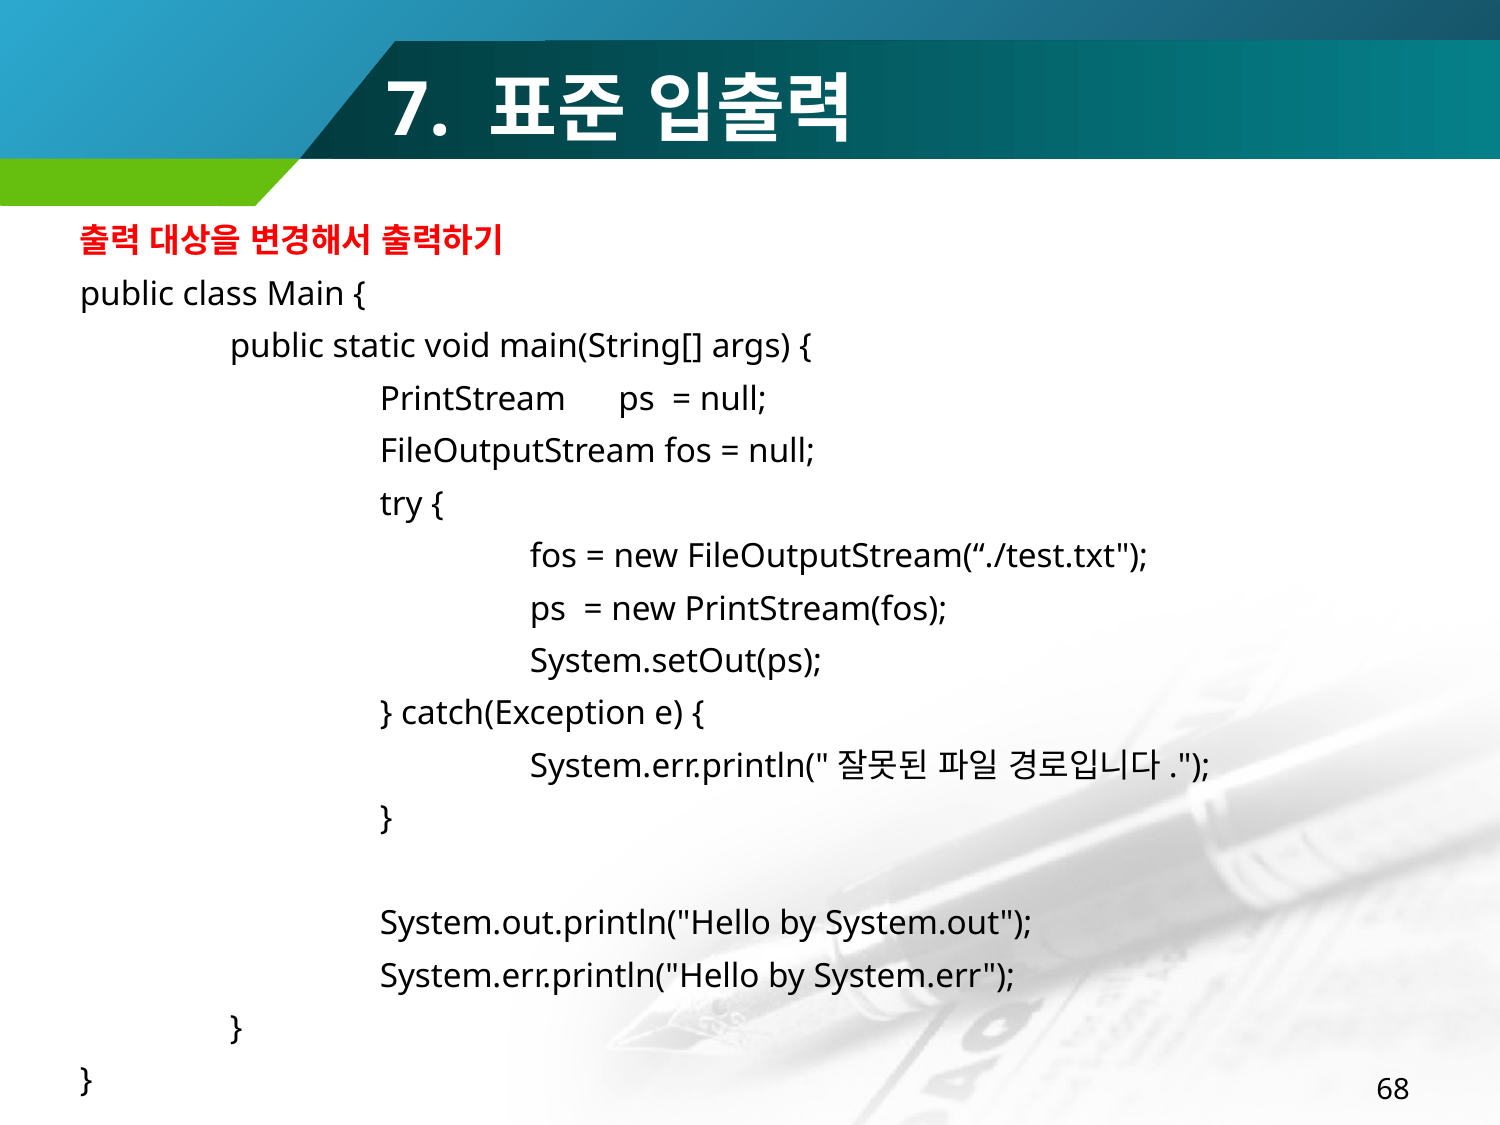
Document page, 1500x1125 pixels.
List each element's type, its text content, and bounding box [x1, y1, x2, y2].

text_box 7. 표준 입출력 [371, 42, 1439, 168]
text_box 출력 대상을 변경해서 출력하기 public class Main { public static void main(String[] args) { PrintStream ps = null; FileOutputStream fos = null; try { fos = new FileOutputStream(“./test.txt"); ps = new PrintStream(fos); System.setOut(ps); } catch(Exception e) { System.err.println("잘못된 파일 경로입니다."); } System.out.println("Hello by System.out"); System.err.println("Hello by System.err"); } } [64, 212, 1353, 1106]
slide_number 68 [1353, 1062, 1426, 1103]
picture [490, 448, 1500, 1125]
